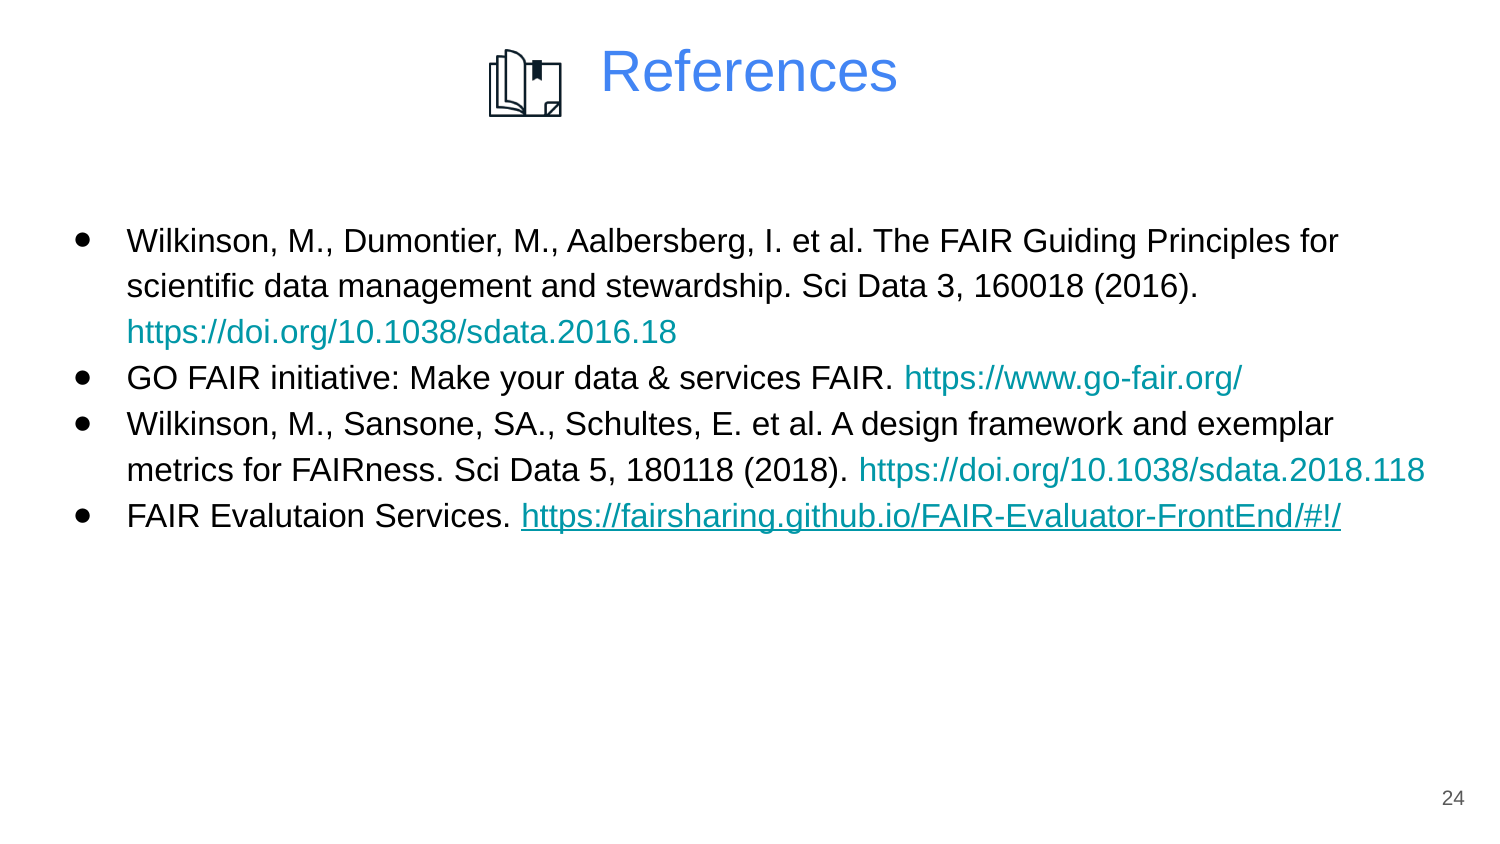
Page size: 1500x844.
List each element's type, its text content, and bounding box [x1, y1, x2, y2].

picture [474, 32, 575, 133]
slide_number 24 [1389, 764, 1480, 830]
title References [51, 18, 1449, 118]
text_box Wilkinson, M., Dumontier, M., Aalbersberg, I. et al. The FAIR Guiding Principles for scientific data management and stewardship. Sci Data 3, 160018 (2016). https://doi.org/10.1038/sdata.2016.18 GO FAIR initiative: Make your data & services FAIR. https://www.go-fair.org/ Wilkinson, M., Sansone, SA., Schultes, E. et al. A design framework and exemplar metrics for FAIRness. Sci Data 5, 180118 (2018). https://doi.org/10.1038/sdata.2018.118 FAIR Evalutaion Services. https://fairsharing.github.io/FAIR-Evaluator-FrontEnd/#!/ [36, 197, 1464, 641]
